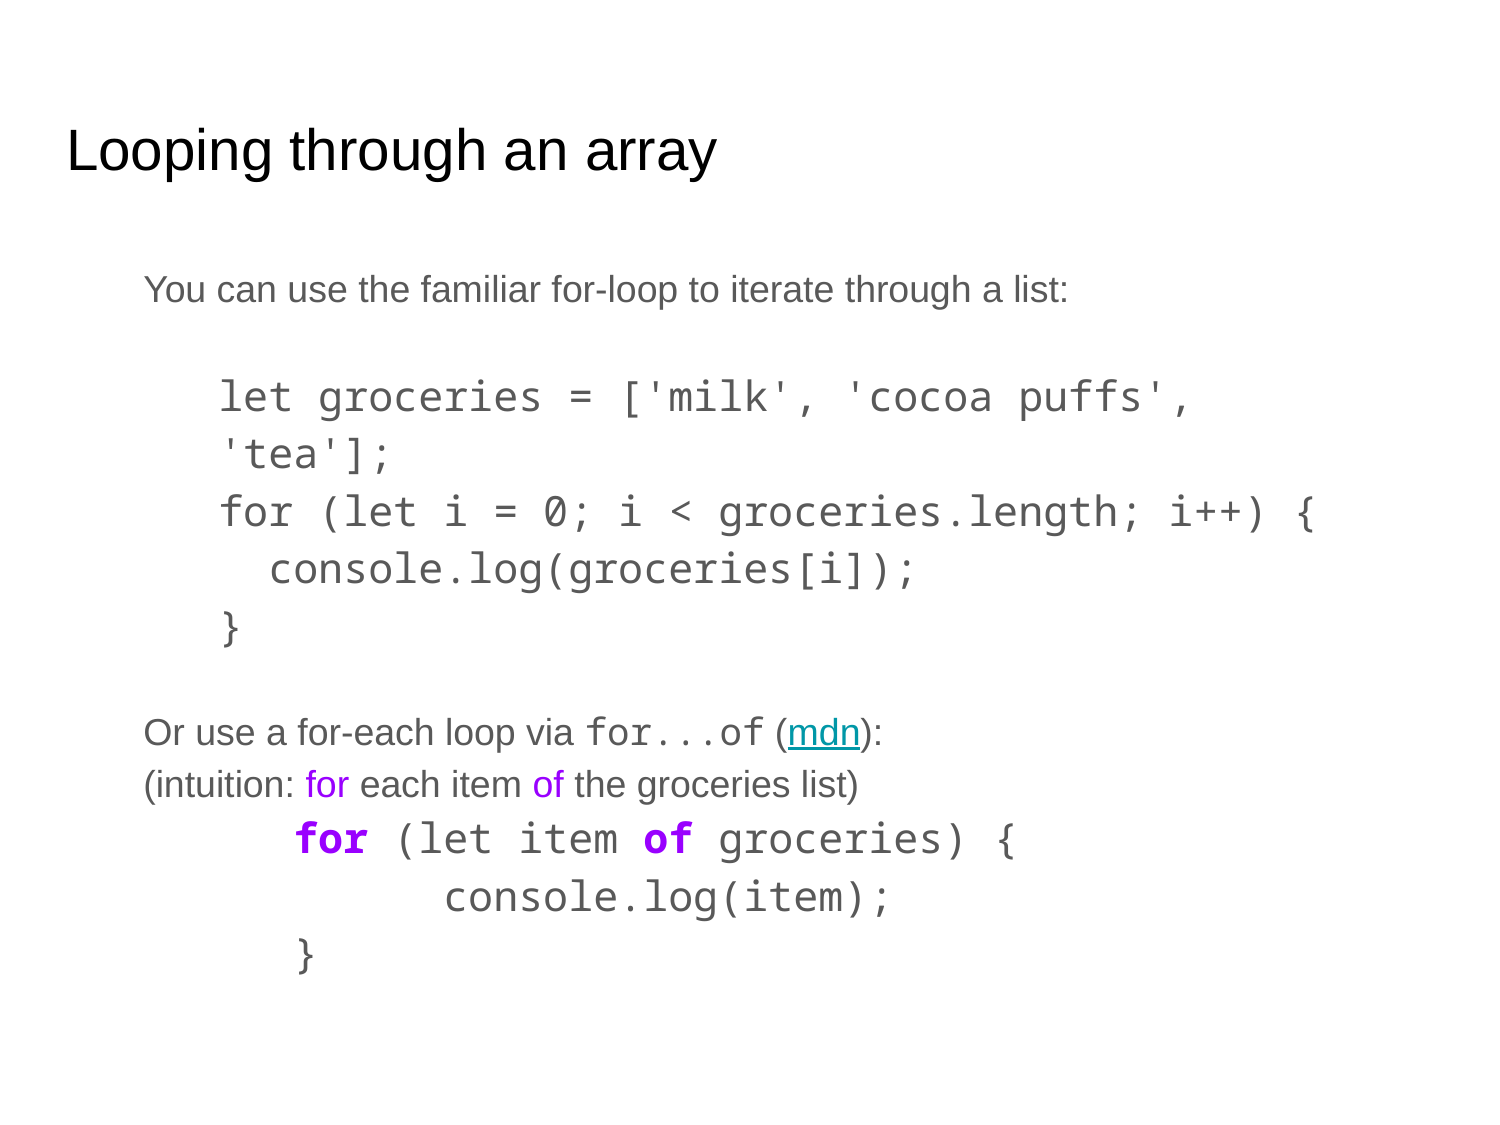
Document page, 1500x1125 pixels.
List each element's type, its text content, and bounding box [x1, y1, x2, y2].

title Looping through an array [51, 97, 1449, 223]
list You can use the familiar for-loop to iterate through a list: let groceries = ['milk', 'cocoa puffs', 'tea']; for (let i = 0; i < groceries.length; i++) { console.log(groceries[i]); } Or use a for-each loop via for...of (mdn): (intuition: for each item of the groceries list) for (let item of groceries) { console.log(item); } [128, 243, 1372, 991]
